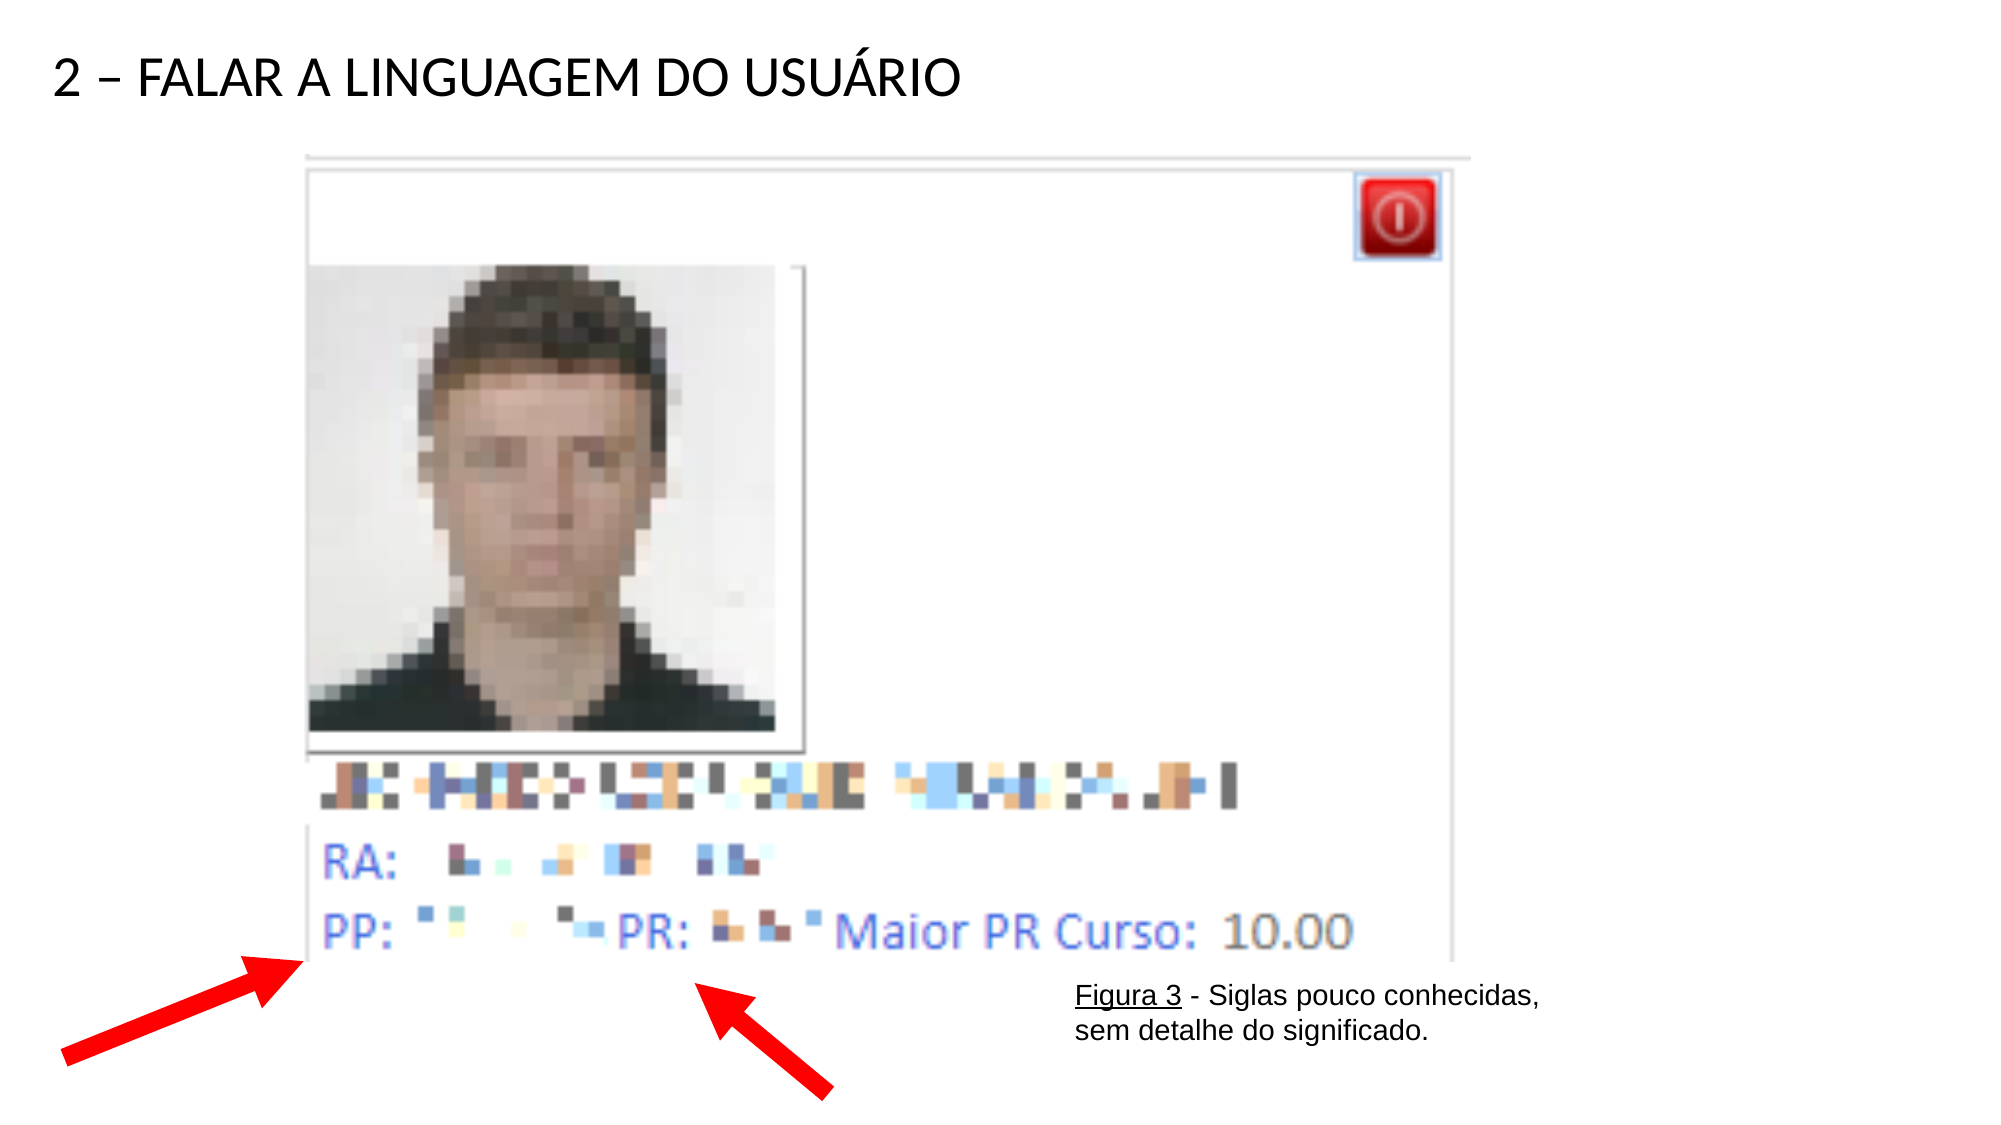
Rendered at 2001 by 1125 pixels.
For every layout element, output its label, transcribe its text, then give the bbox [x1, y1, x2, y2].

text_box 2 – FALAR A LINGUAGEM DO USUÁRIO [0, 0, 1169, 155]
text_box Figura 3 - Siglas pouco conhecidas, sem detalhe do significado. [1059, 961, 2000, 1116]
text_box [63, 960, 304, 1058]
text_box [694, 982, 829, 1095]
picture [303, 154, 1472, 962]
